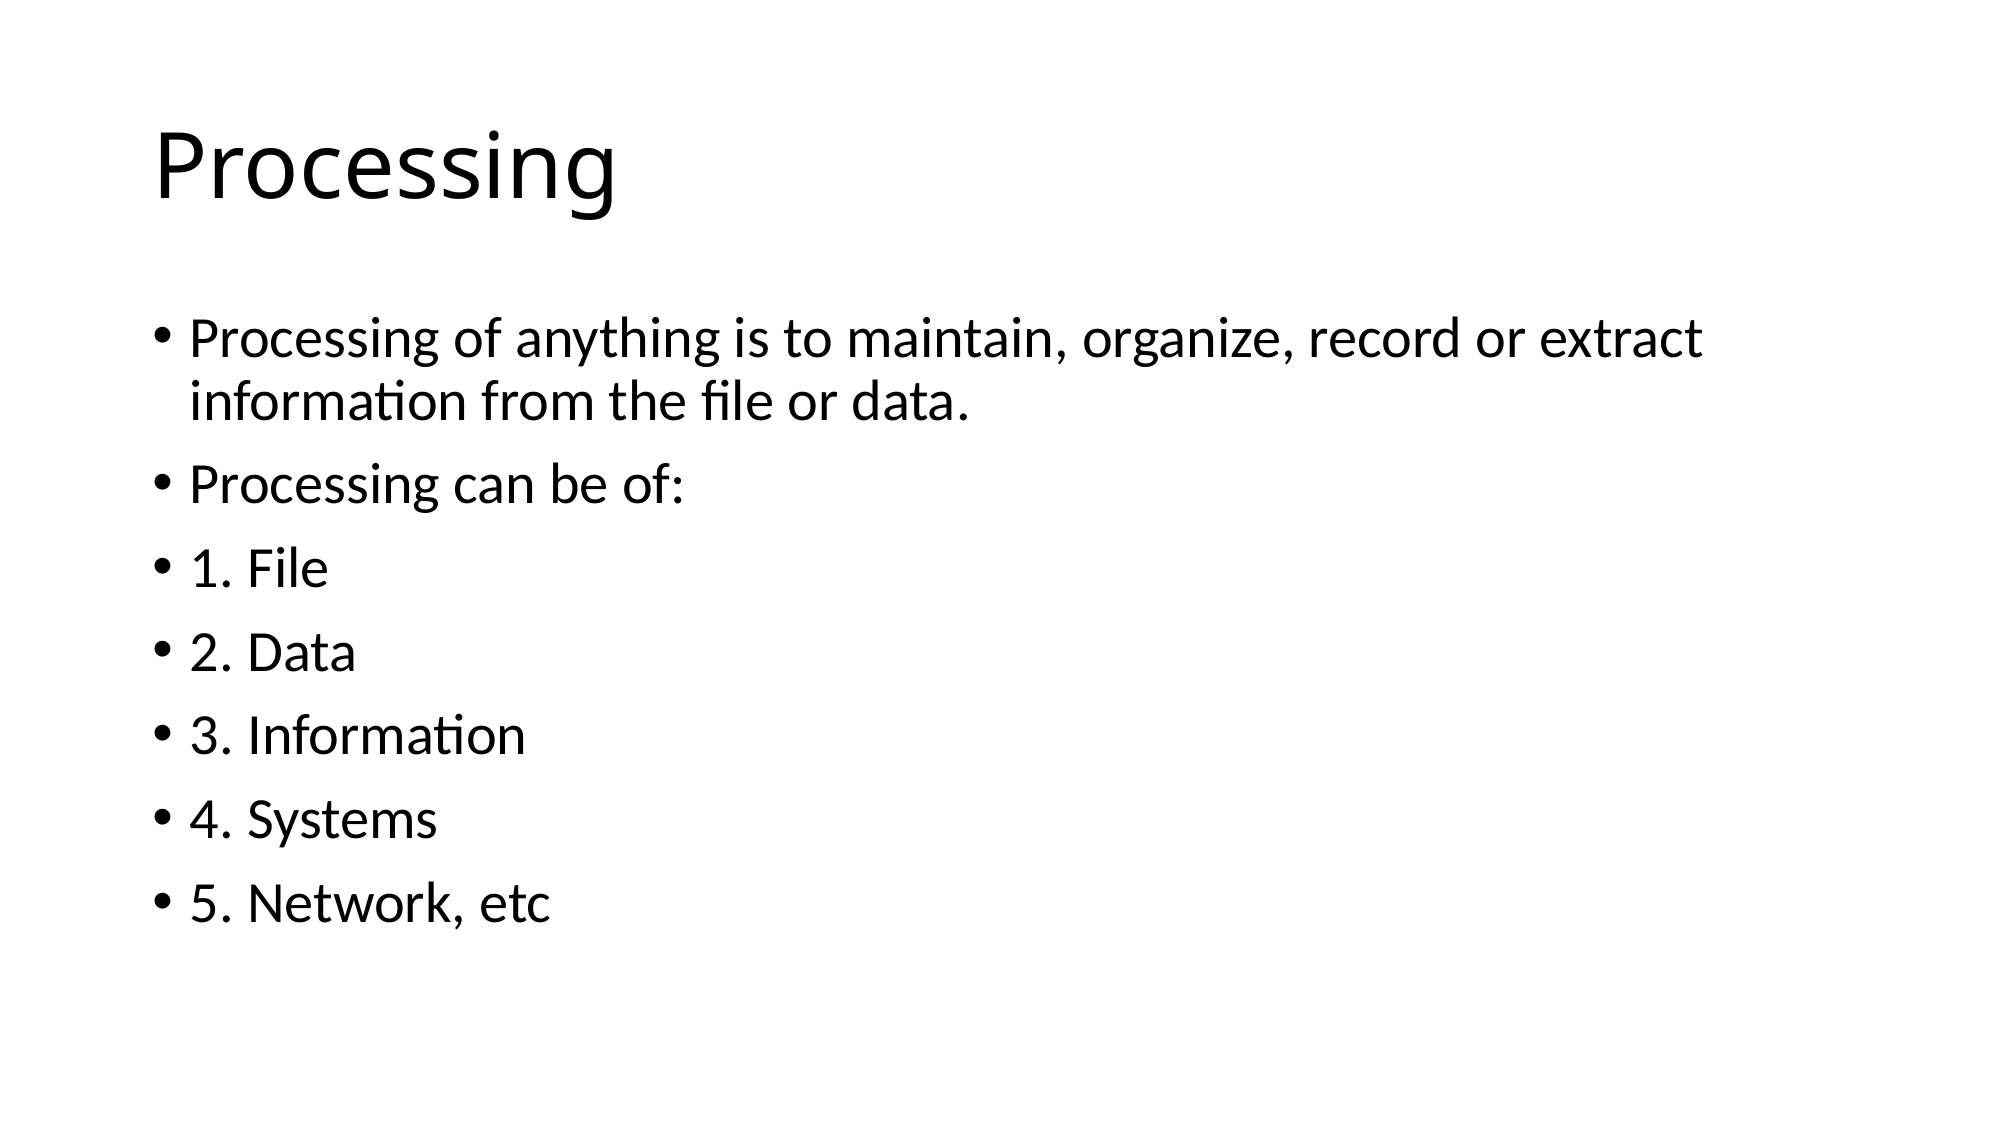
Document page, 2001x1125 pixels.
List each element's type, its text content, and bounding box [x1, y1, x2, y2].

title Processing [137, 59, 1863, 278]
list Processing of anything is to maintain, organize, record or extract information from the file or data. Processing can be of: 1. File 2. Data 3. Information 4. Systems 5. Network, etc [137, 299, 1863, 1014]
